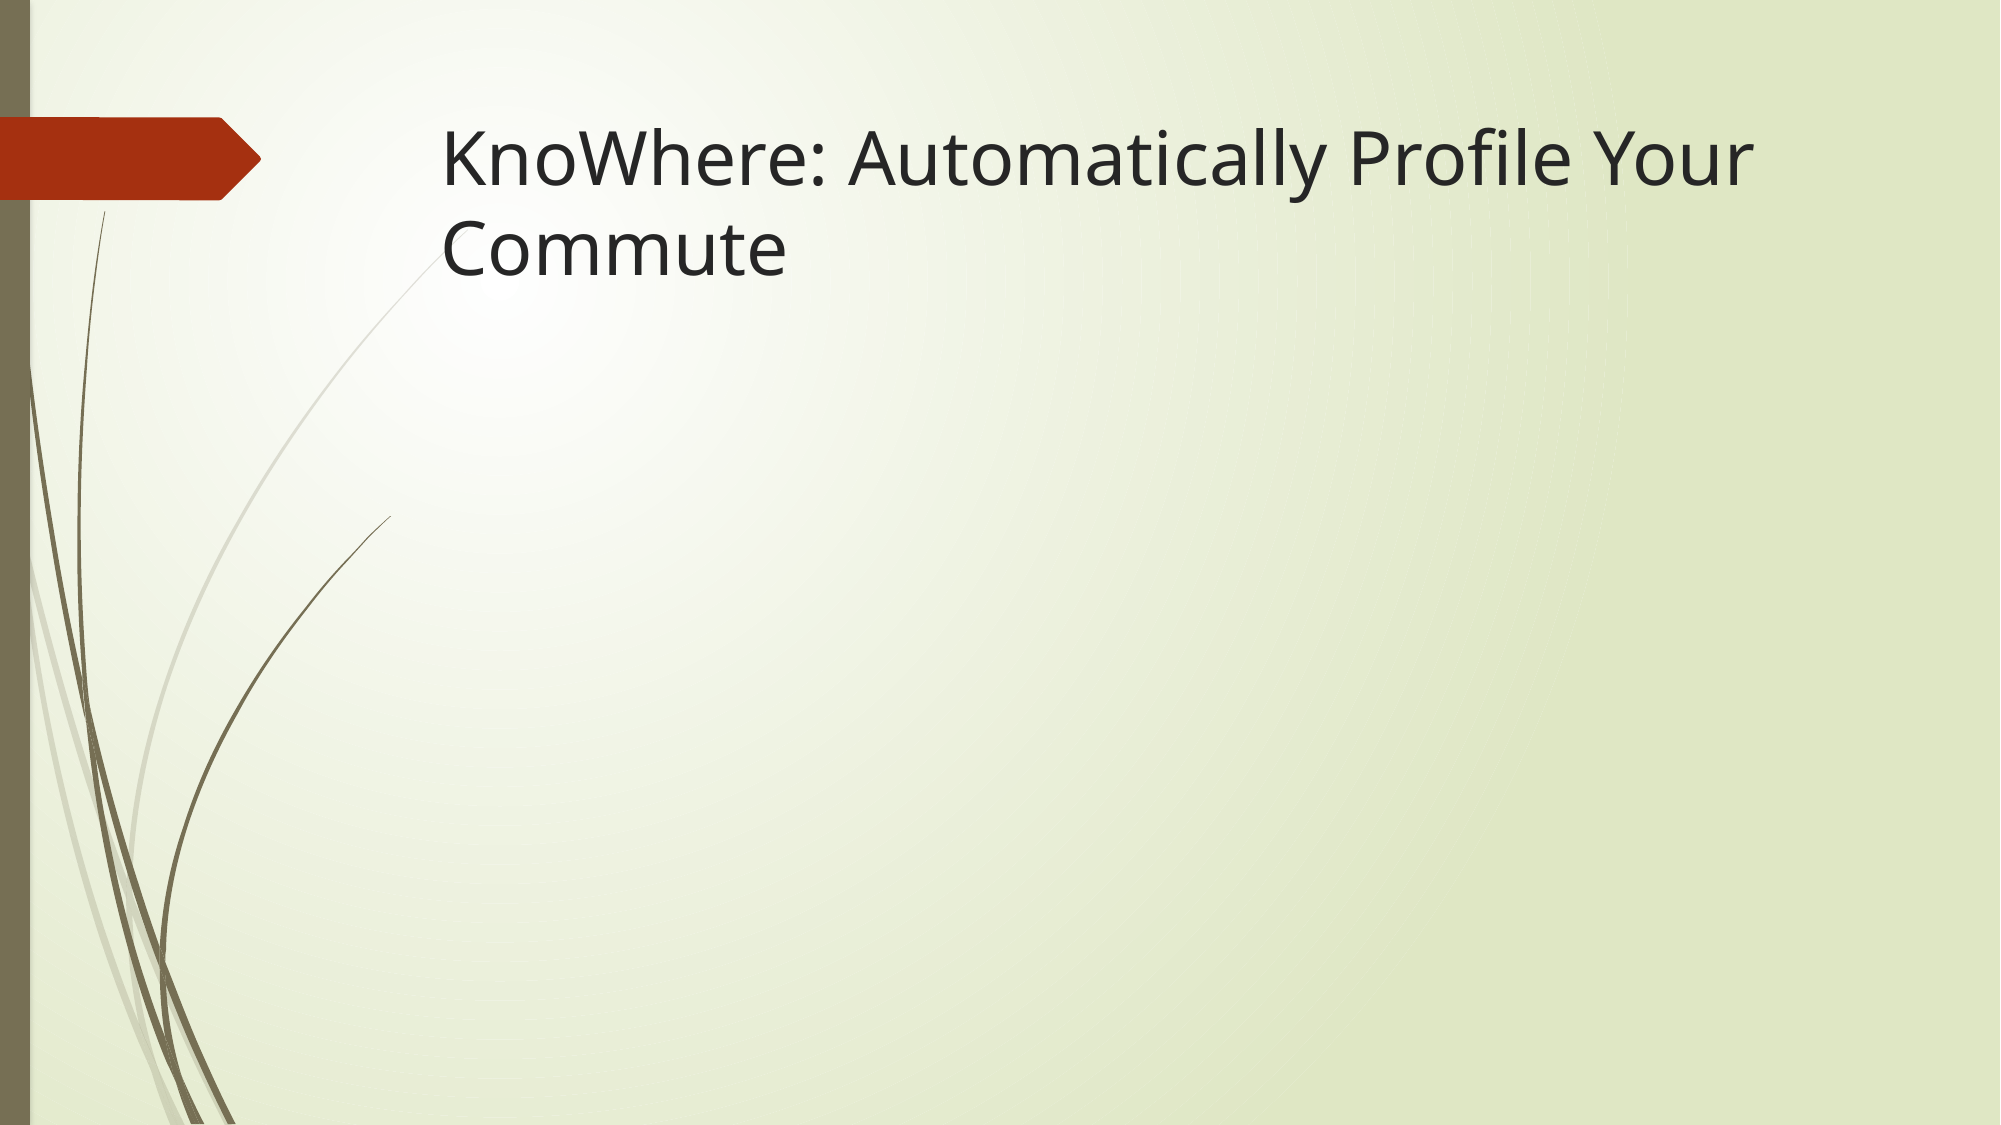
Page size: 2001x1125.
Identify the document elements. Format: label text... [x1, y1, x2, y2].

title KnoWhere: Automatically Profile Your Commute [425, 102, 1888, 313]
